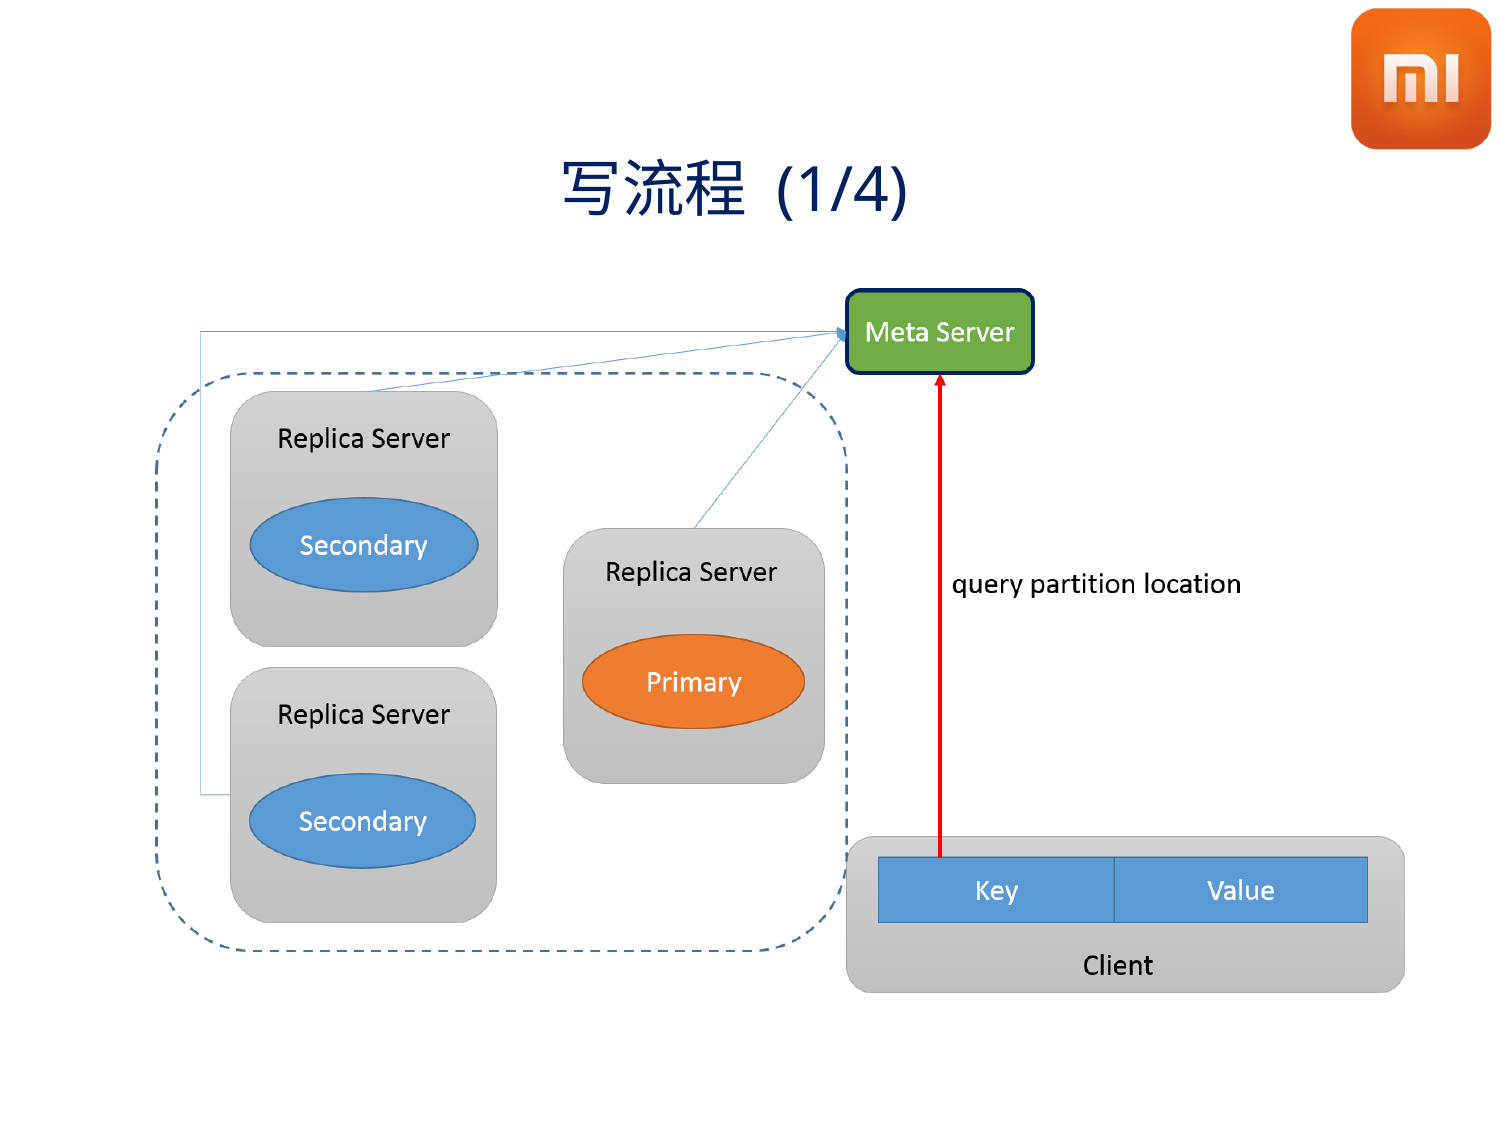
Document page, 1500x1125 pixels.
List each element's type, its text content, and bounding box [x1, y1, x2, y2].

text_box 写流程 (1/4) [111, 141, 1357, 232]
picture [1342, 0, 1500, 158]
picture [155, 288, 1405, 1002]
